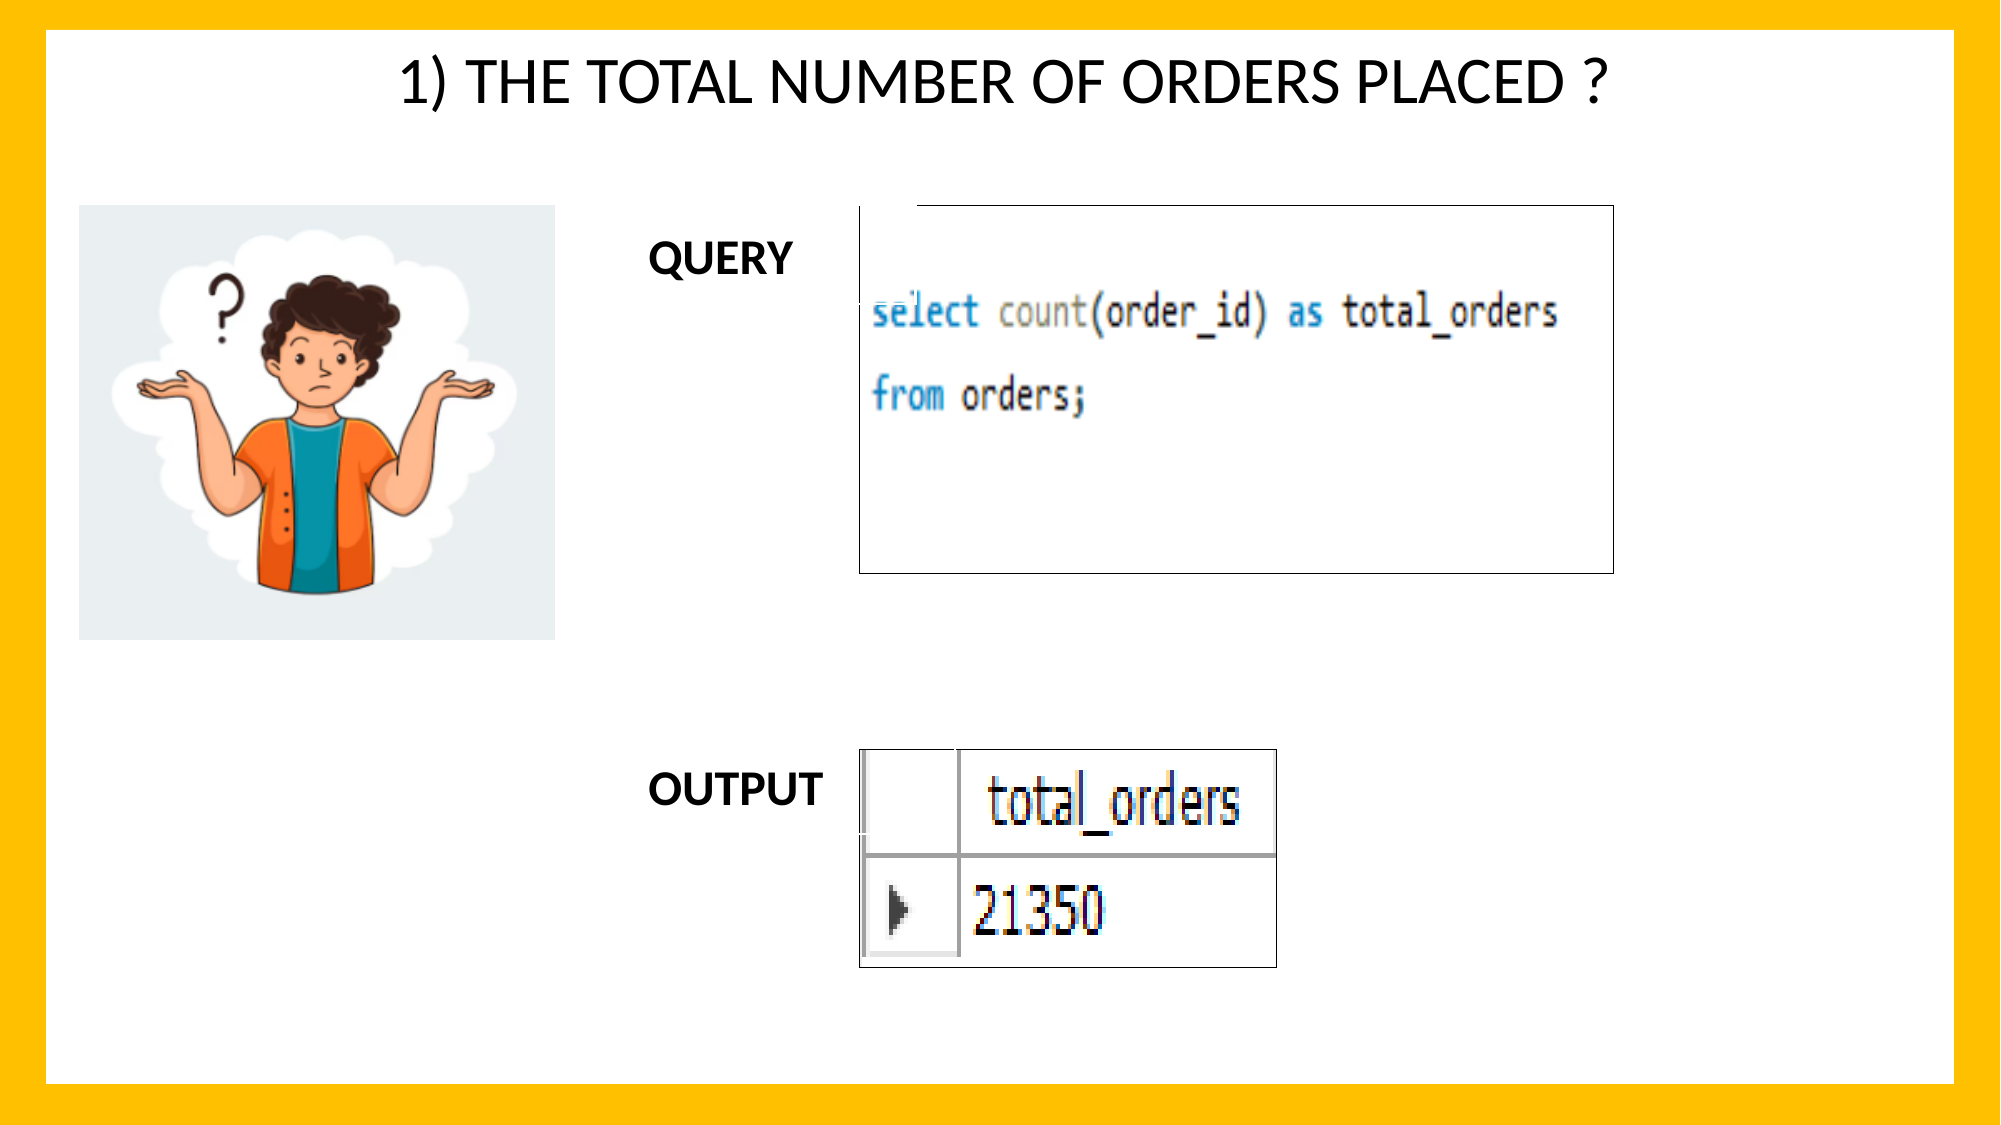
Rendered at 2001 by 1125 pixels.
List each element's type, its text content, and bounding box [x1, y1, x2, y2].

picture [859, 205, 1614, 574]
picture [859, 749, 1277, 968]
text_box QUERY [624, 204, 917, 305]
picture [79, 205, 555, 640]
text_box 1) THE TOTAL NUMBER OF ORDERS PLACED ? [46, 29, 1954, 1084]
text_box OUTPUT [624, 735, 956, 835]
